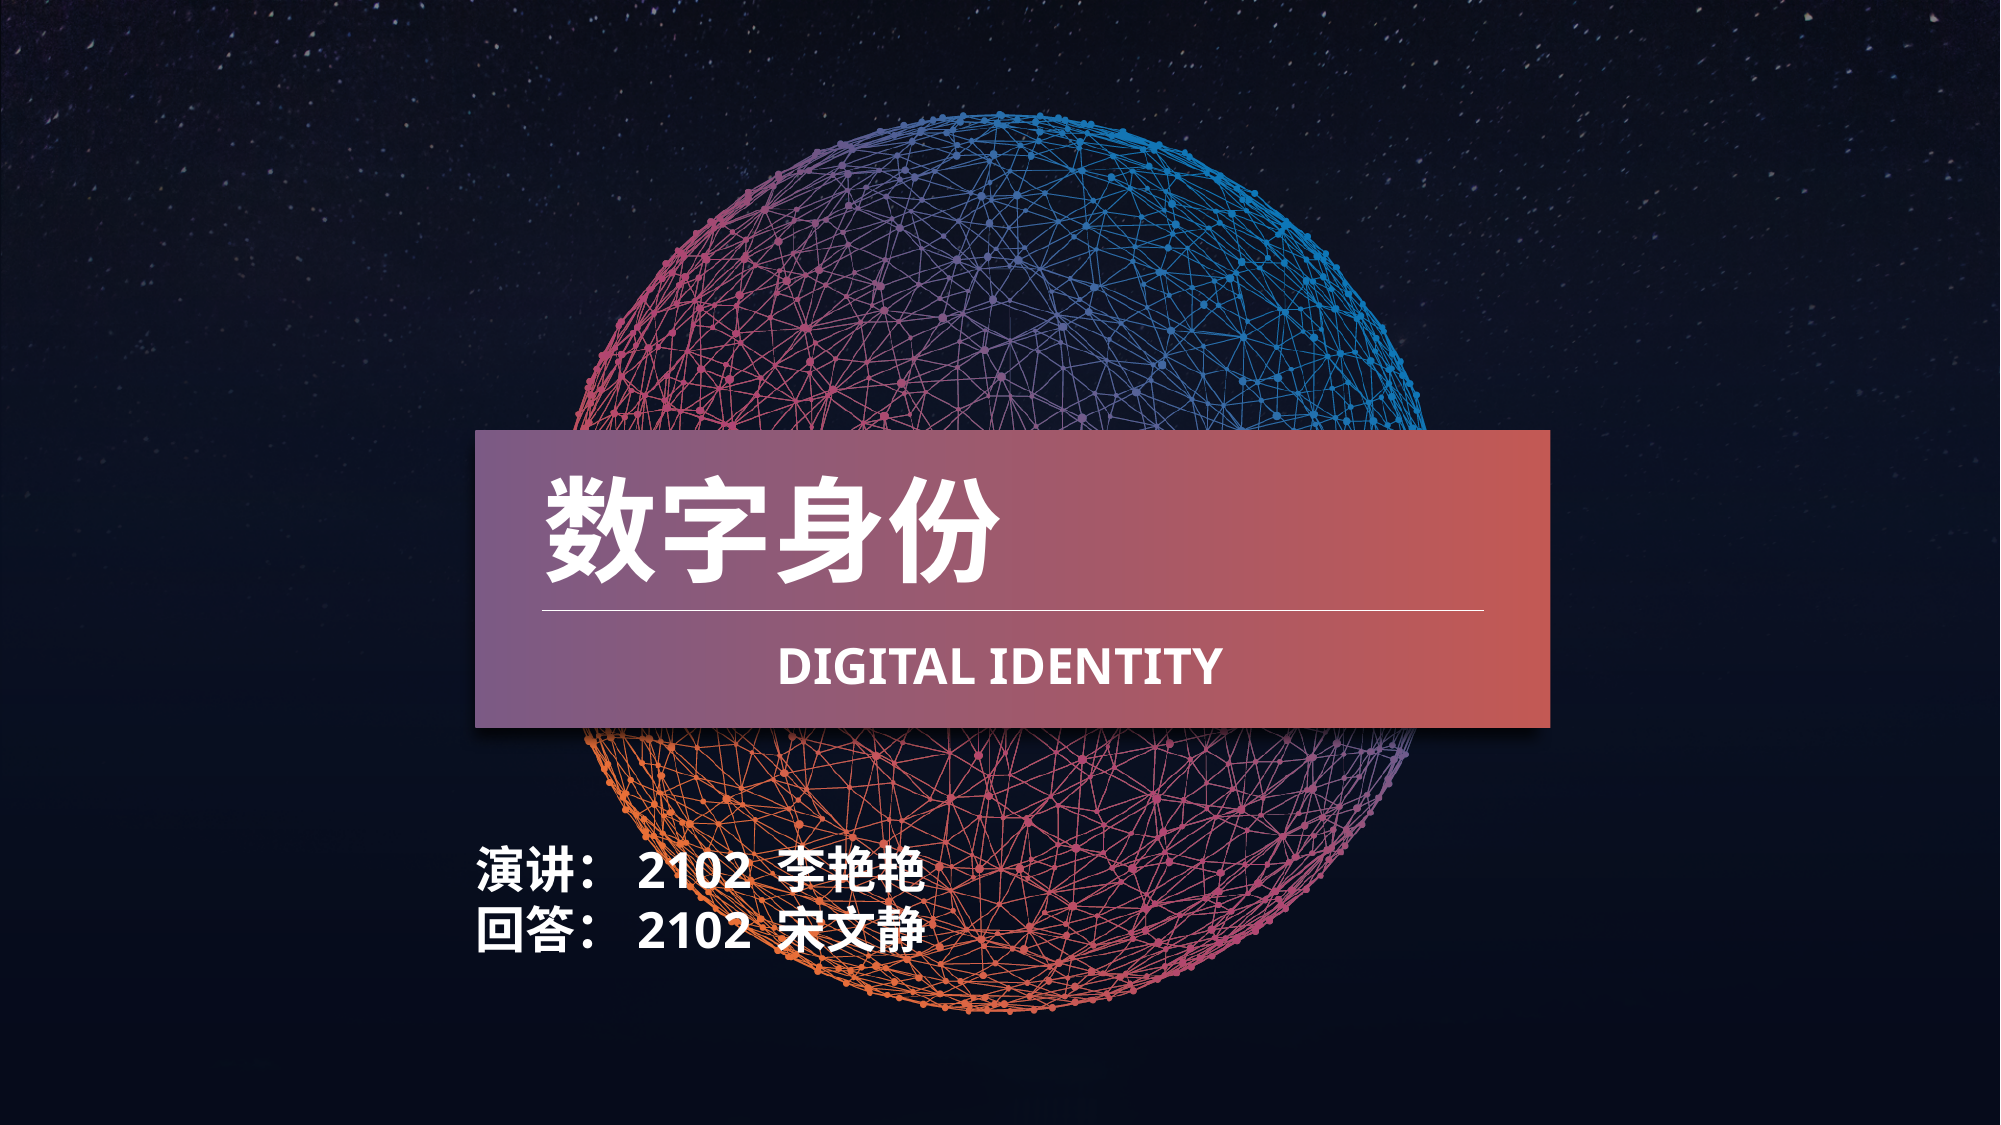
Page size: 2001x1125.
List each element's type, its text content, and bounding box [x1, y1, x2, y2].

text_box 演讲：2102 李艳艳 回答：2102 宋文静 [460, 830, 1349, 966]
text_box DIGITAL IDENTITY [515, 626, 1484, 703]
text_box [474, 430, 1551, 728]
picture [0, 0, 2000, 1125]
text_box 数字身份 [528, 451, 1497, 605]
